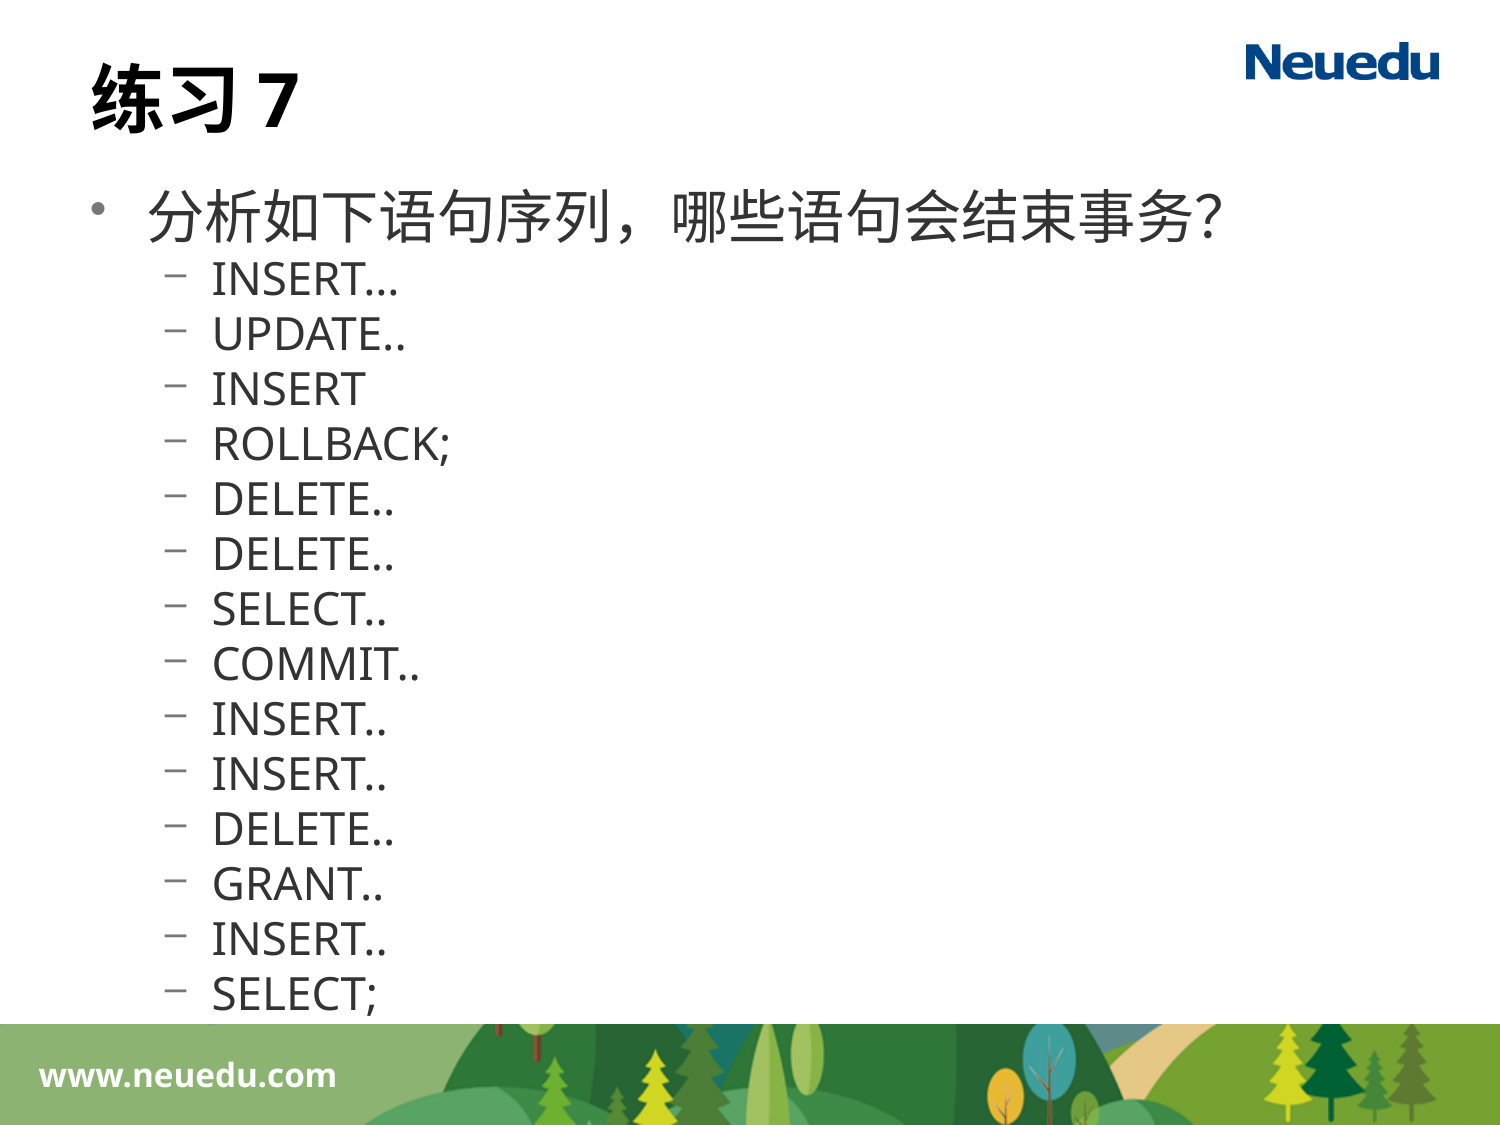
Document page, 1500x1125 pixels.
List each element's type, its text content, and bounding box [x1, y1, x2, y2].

list 分析如下语句序列，哪些语句会结束事务？ INSERT… UPDATE.. INSERT ROLLBACK; DELETE.. DELETE.. SELECT.. COMMIT.. INSERT.. INSERT.. DELETE.. GRANT.. INSERT.. SELECT; [75, 172, 1412, 988]
title 练习7 [75, 45, 1425, 150]
picture [0, 1024, 1500, 1125]
picture [1246, 42, 1439, 80]
